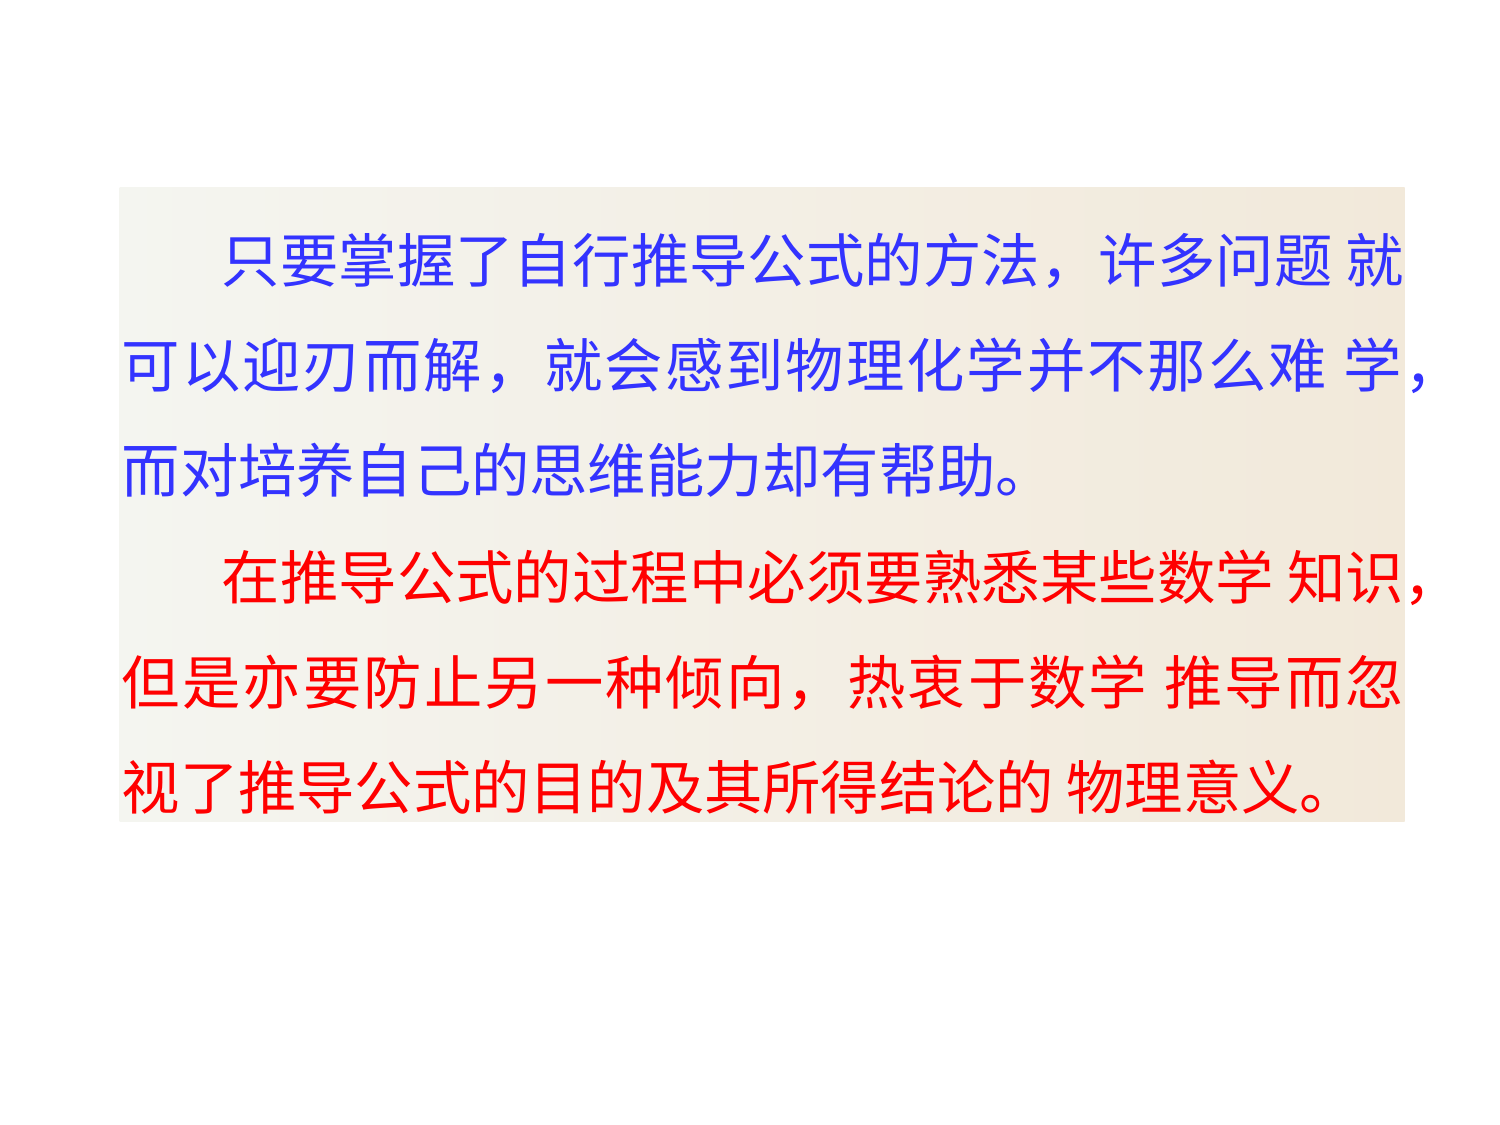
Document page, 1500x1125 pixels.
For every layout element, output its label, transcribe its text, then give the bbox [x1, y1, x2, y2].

text_box 只要掌握了自行推导公式的方法，许多问题 就可以迎刃而解，就会感到物理化学并不那么难 学，而对培养自己的思维能力却有帮助。 在推导公式的过程中必须要熟悉某些数学 知识，但是亦要防止另一种倾向，热衷于数学 推导而忽视了推导公式的目的及其所得结论的 物理意义。 [119, 187, 1405, 822]
